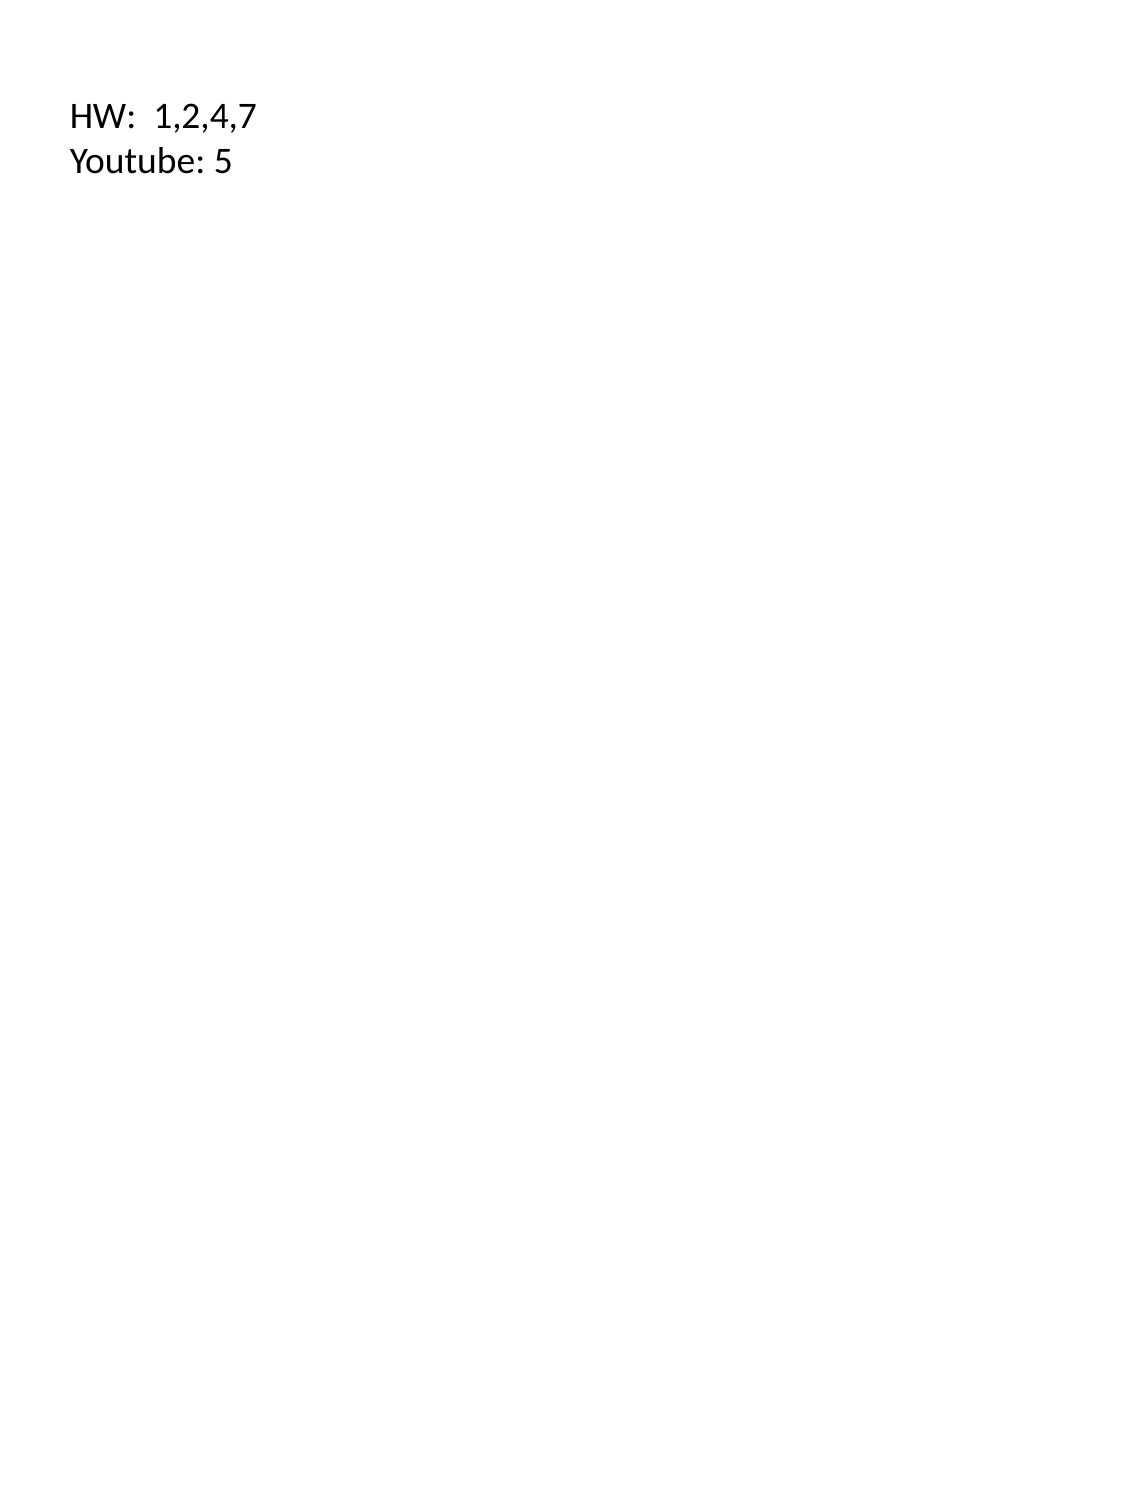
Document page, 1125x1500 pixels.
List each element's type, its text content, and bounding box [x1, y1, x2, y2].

text_box HW: 1,2,4,7 Youtube: 5 [55, 83, 273, 189]
